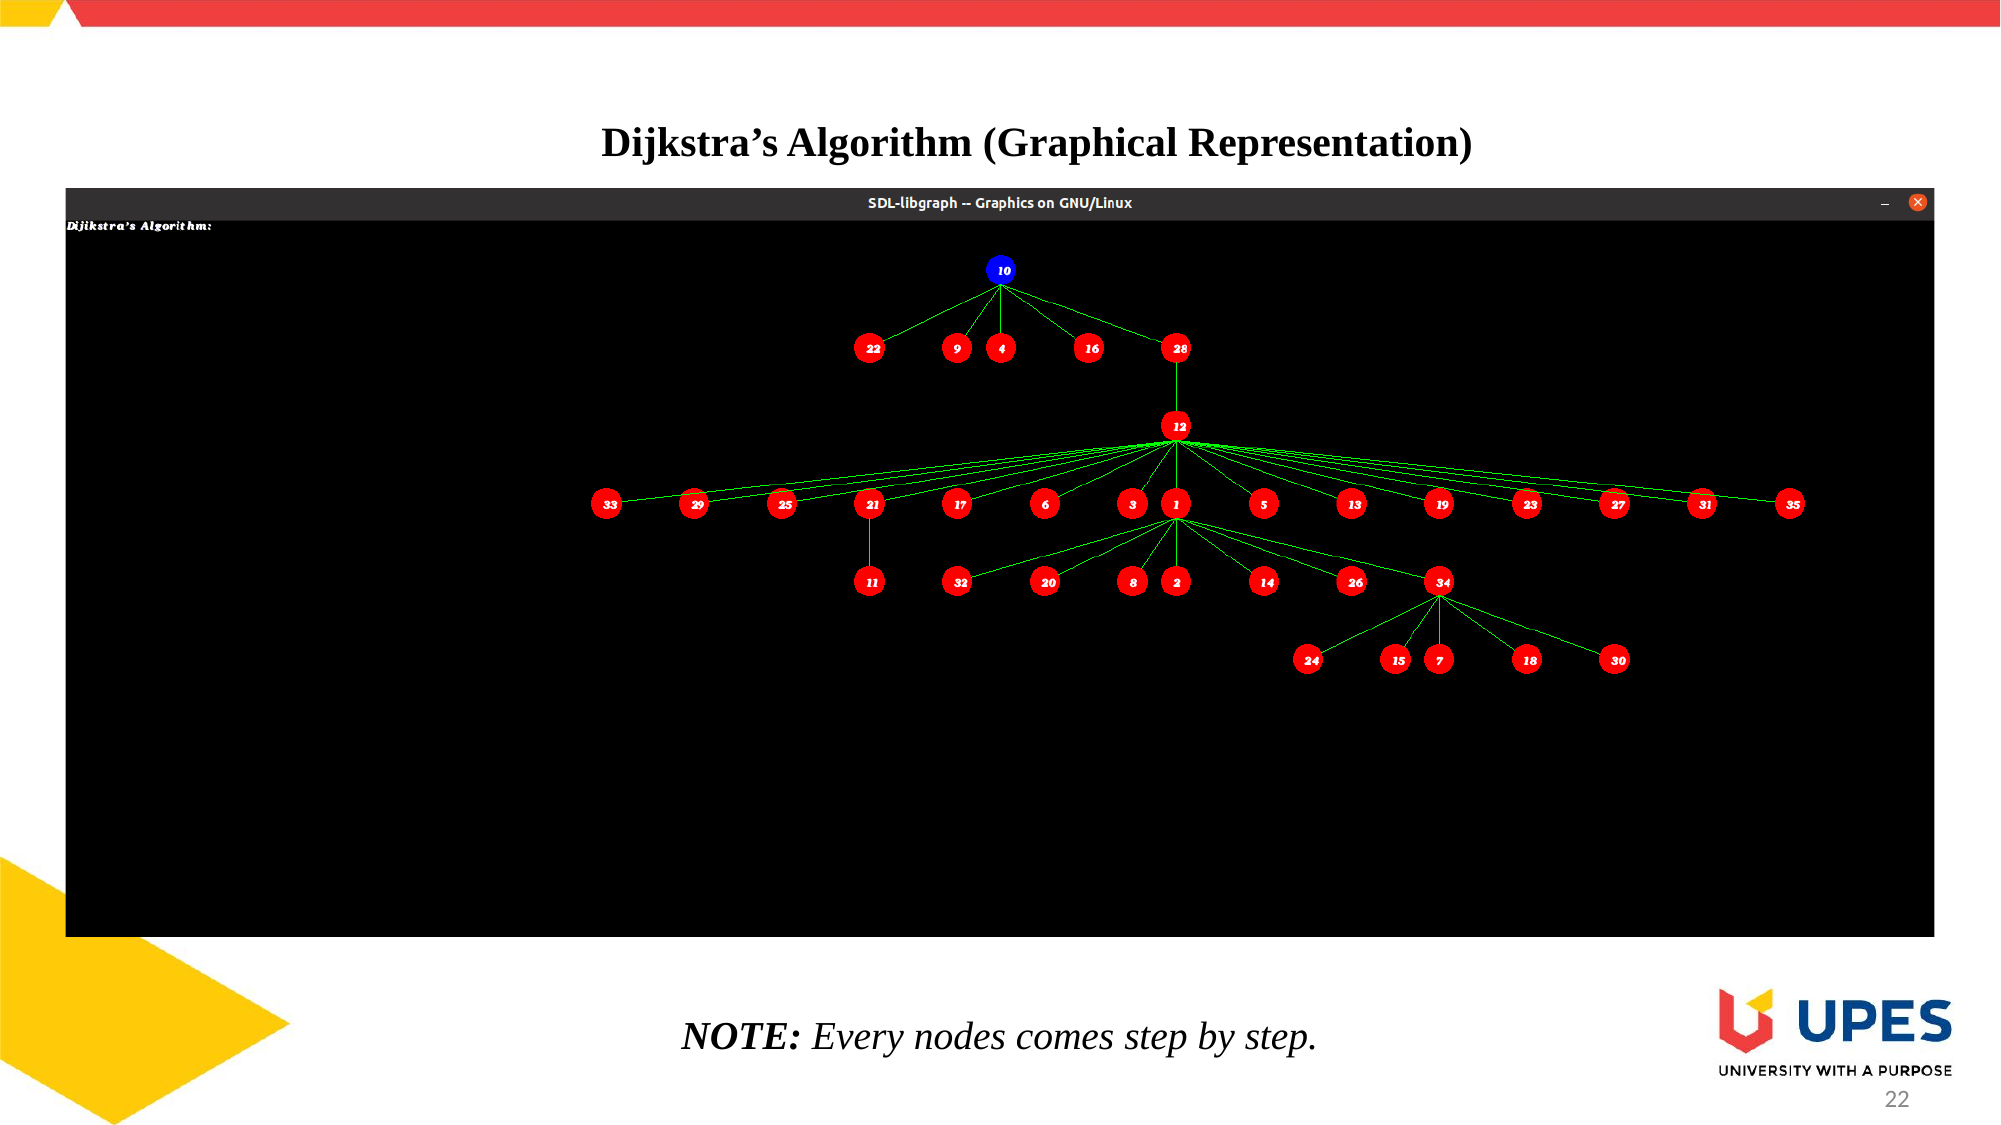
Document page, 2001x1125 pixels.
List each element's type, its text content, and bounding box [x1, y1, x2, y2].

list NOTE: Every nodes comes step by step. [329, 1002, 1671, 1106]
picture [0, 0, 2001, 1125]
title Dijkstra’s Algorithm (Graphical Representation) [0, 50, 2000, 222]
